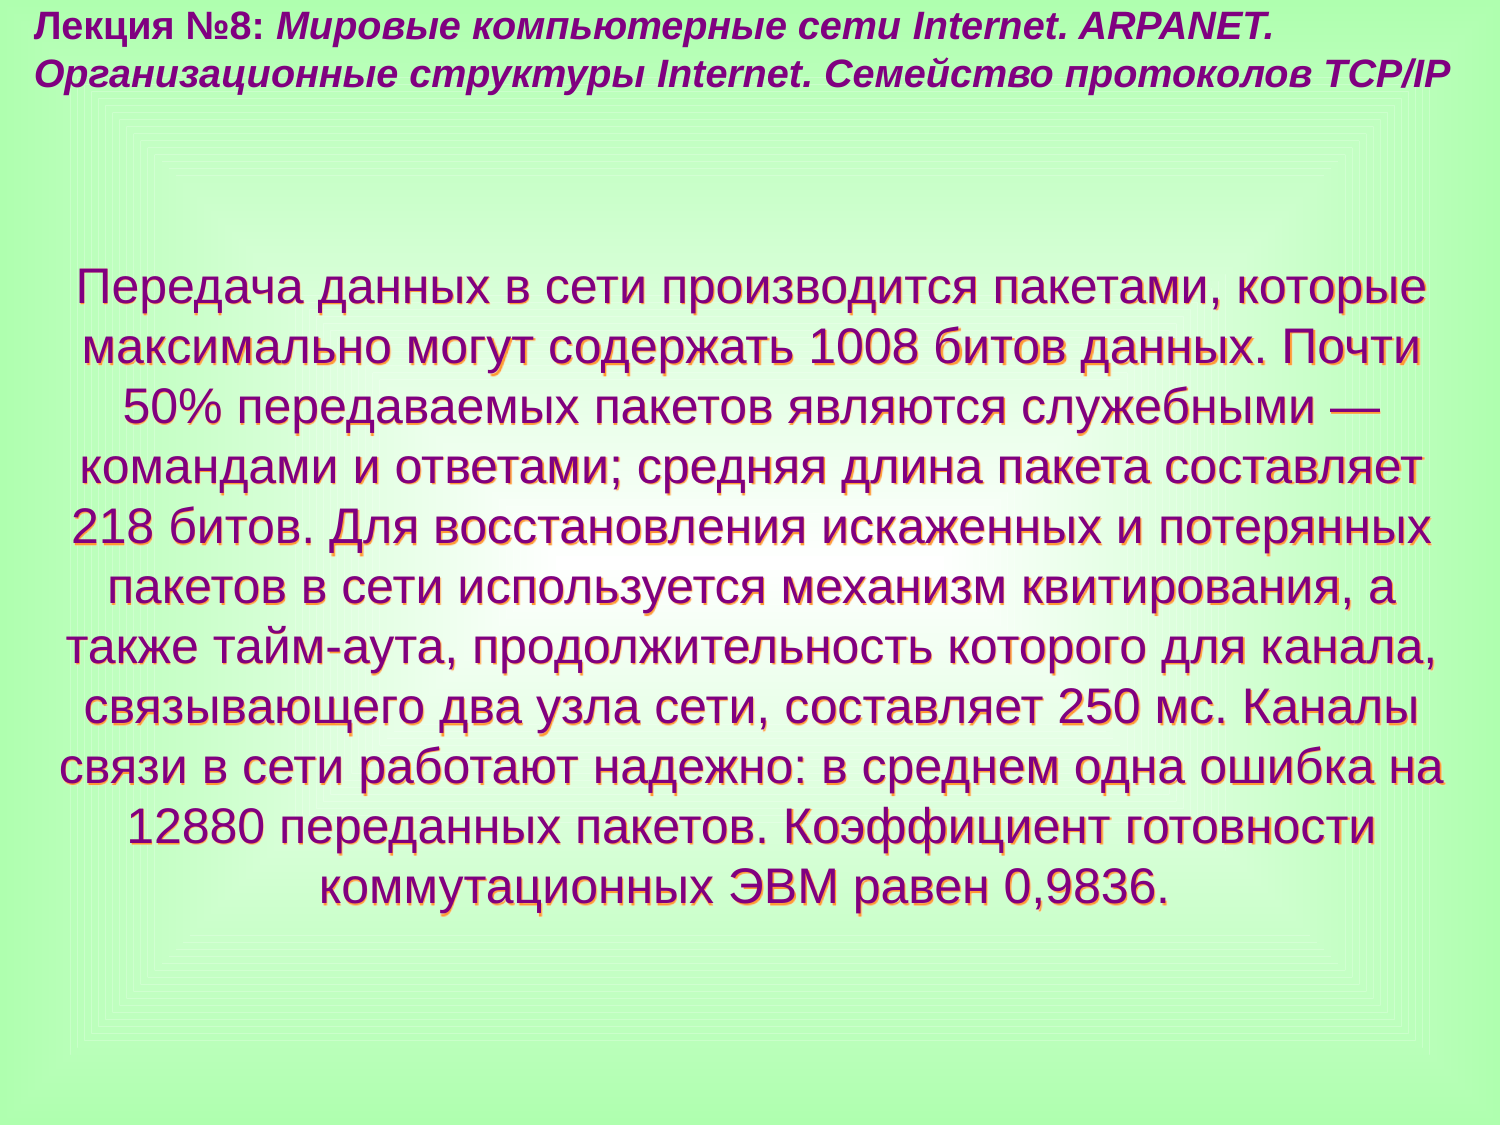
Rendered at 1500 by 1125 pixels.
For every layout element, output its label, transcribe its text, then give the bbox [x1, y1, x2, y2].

text_box Передача данных в сети производится пакетами, которые максимально могут содержать 1008 битов данных. Почти 50% передаваемых пакетов являются служебными — командами и ответами; средняя длина пакета составляет 218 битов. Для восстановления искаженных и потерянных пакетов в сети используется механизм квитирования, а также тайм-аута, продолжительность которого для канала, связывающего два узла сети, составляет 250 мс. Каналы связи в сети работают надежно: в среднем одна ошибка на 12880 переданных пакетов. Коэффициент готовности коммутационных ЭВМ равен 0,9836. [41, 246, 1462, 922]
text_box Лекция №8: Мировые компьютерные сети Internet. ARPANET. Организационные структуры Internet. Семейство протоколов TCP/IP [33, 0, 1467, 95]
